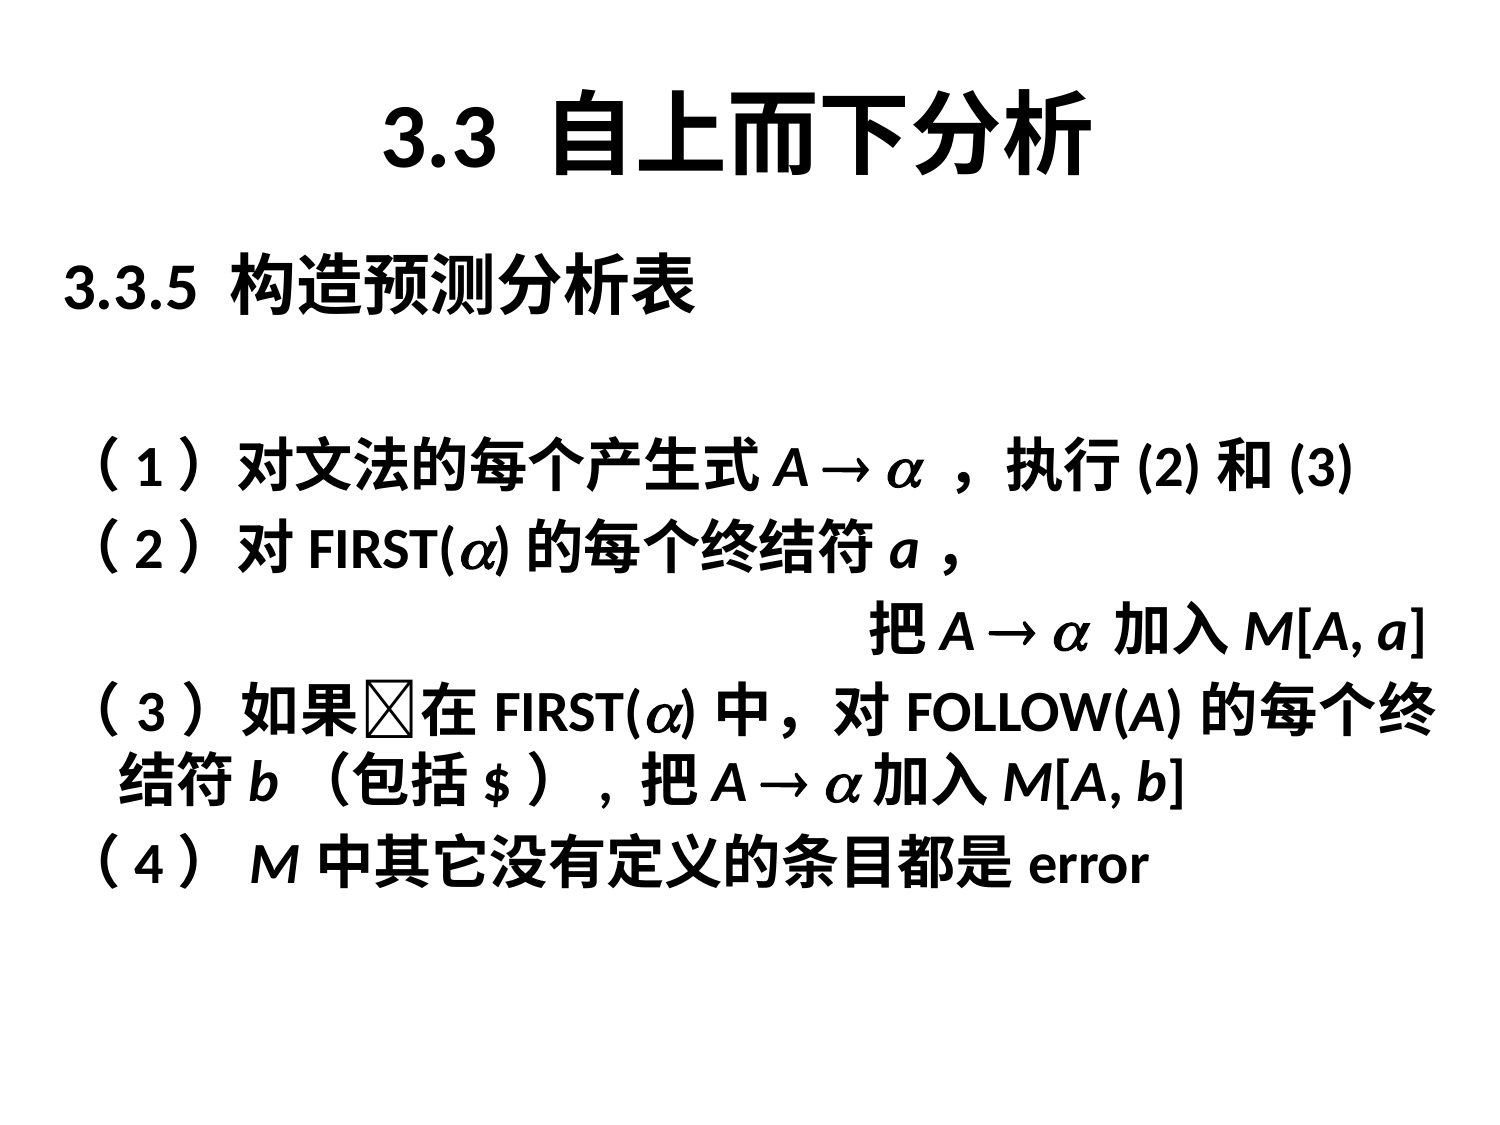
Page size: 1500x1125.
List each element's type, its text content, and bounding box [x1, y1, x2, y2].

list 3.3.5 构造预测分析表 （1）对文法的每个产生式A   ，执行(2)和(3) （2）对FIRST()的每个终结符a， 把A   加入M[A, a] （3）如果在FIRST()中，对FOLLOW(A)的每个终结符b（包括$）, 把A  加入M[A, b] （4）M中其它没有定义的条目都是error [47, 235, 1452, 1063]
title 3.3 自上而下分析 [99, 37, 1375, 225]
